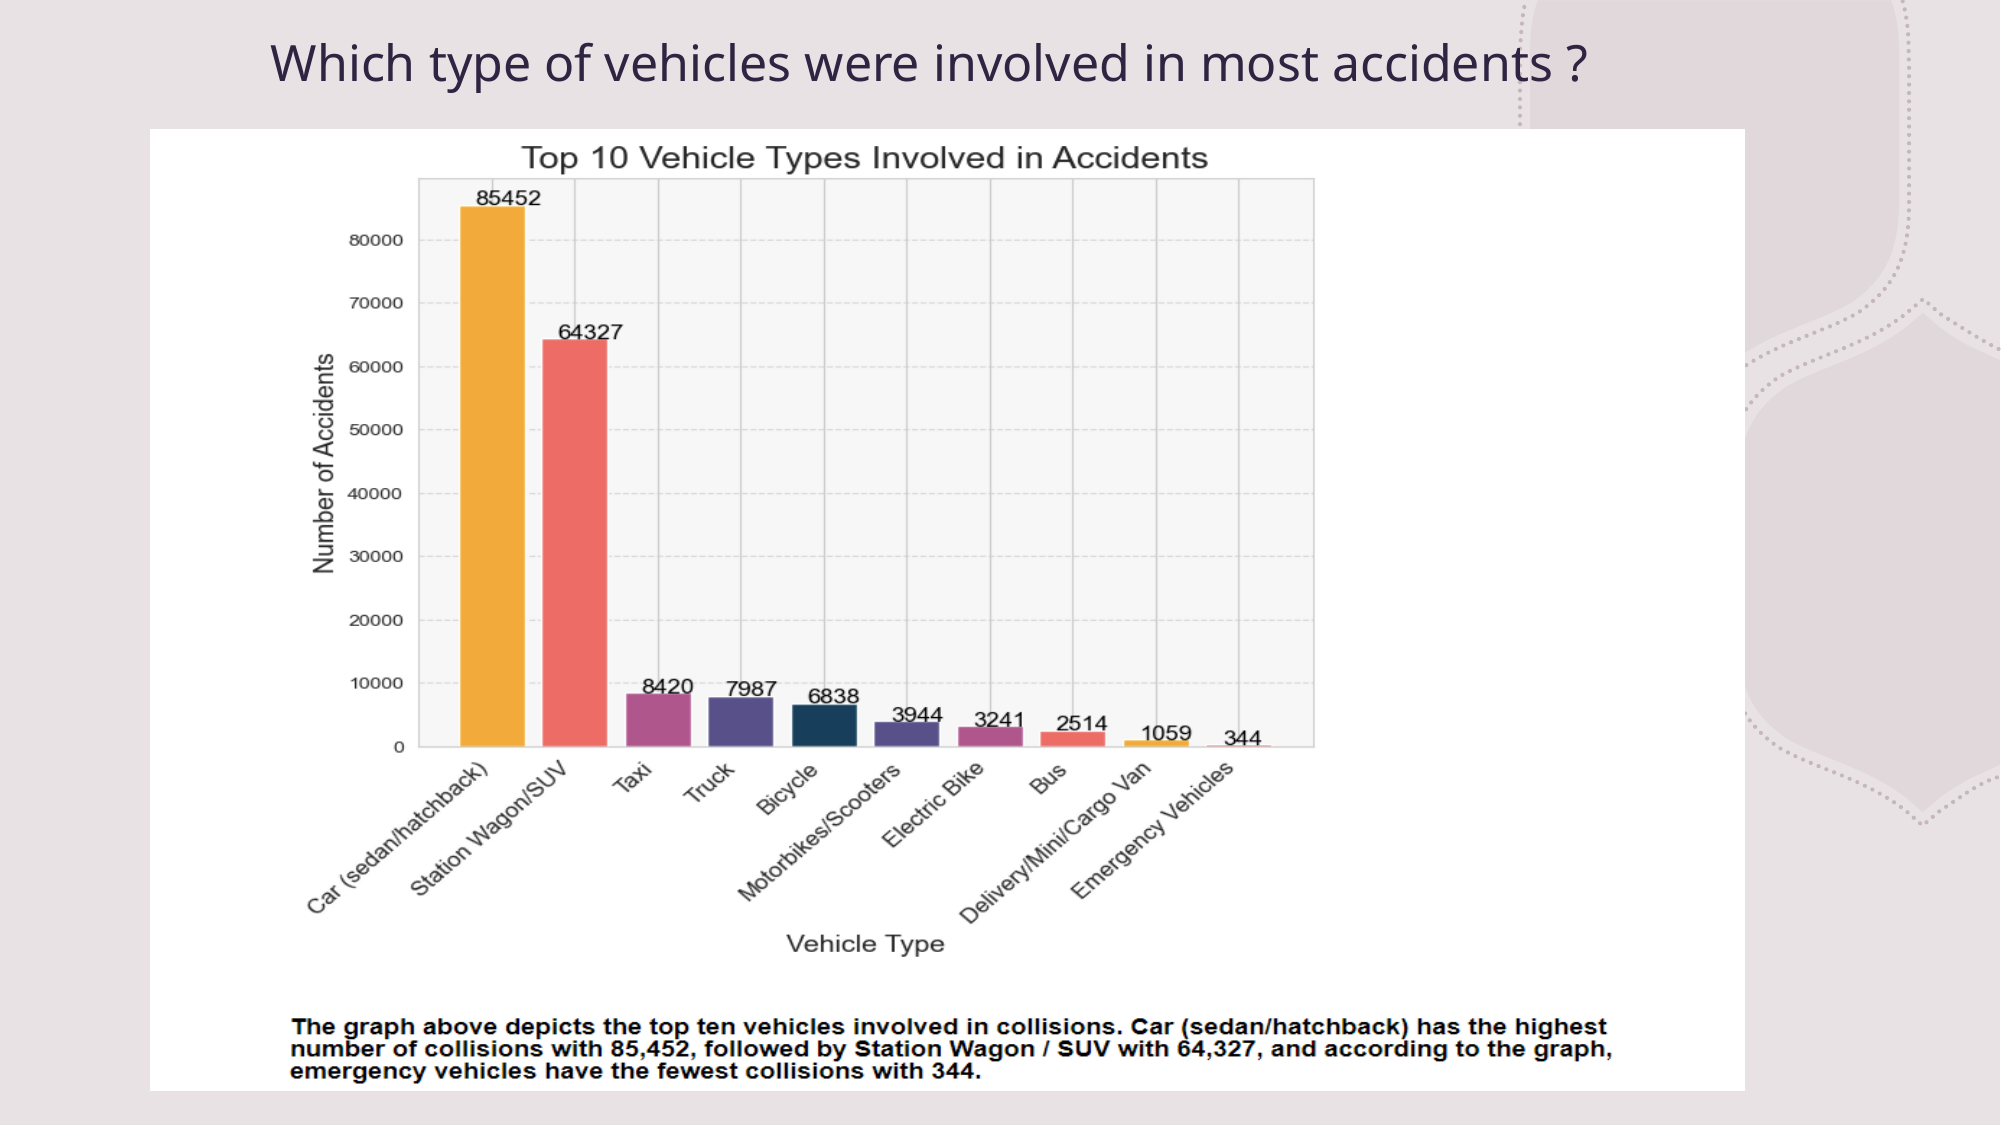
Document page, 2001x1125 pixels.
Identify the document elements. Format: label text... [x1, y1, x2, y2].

title Which type of vehicles were involved in most accidents ? [255, 15, 1745, 129]
picture [149, 129, 1745, 1091]
